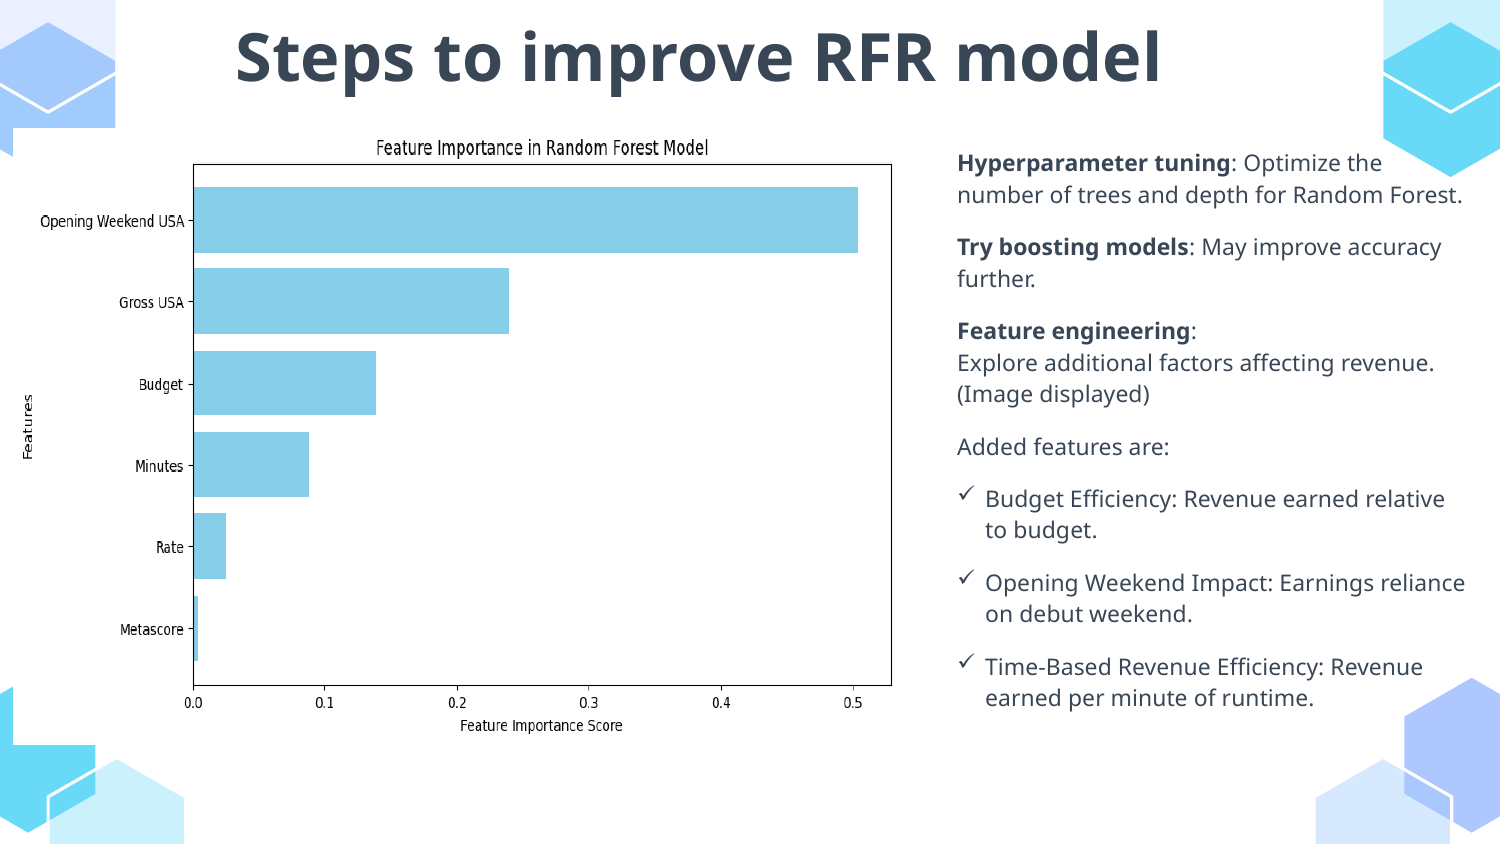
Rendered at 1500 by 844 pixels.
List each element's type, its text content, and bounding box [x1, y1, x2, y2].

text_box Hyperparameter tuning: Optimize the number of trees and depth for Random Forest. Try boosting models: May improve accuracy further. Feature engineering: Explore additional factors affecting revenue. (Image displayed) Added features are: Budget Efficiency: Revenue earned relative to budget. Opening Weekend Impact: Earnings reliance on debut weekend. Time-Based Revenue Efficiency: Revenue earned per minute of runtime. [919, 129, 1483, 777]
picture [13, 128, 900, 745]
title Steps to improve RFR model [192, 0, 1207, 94]
